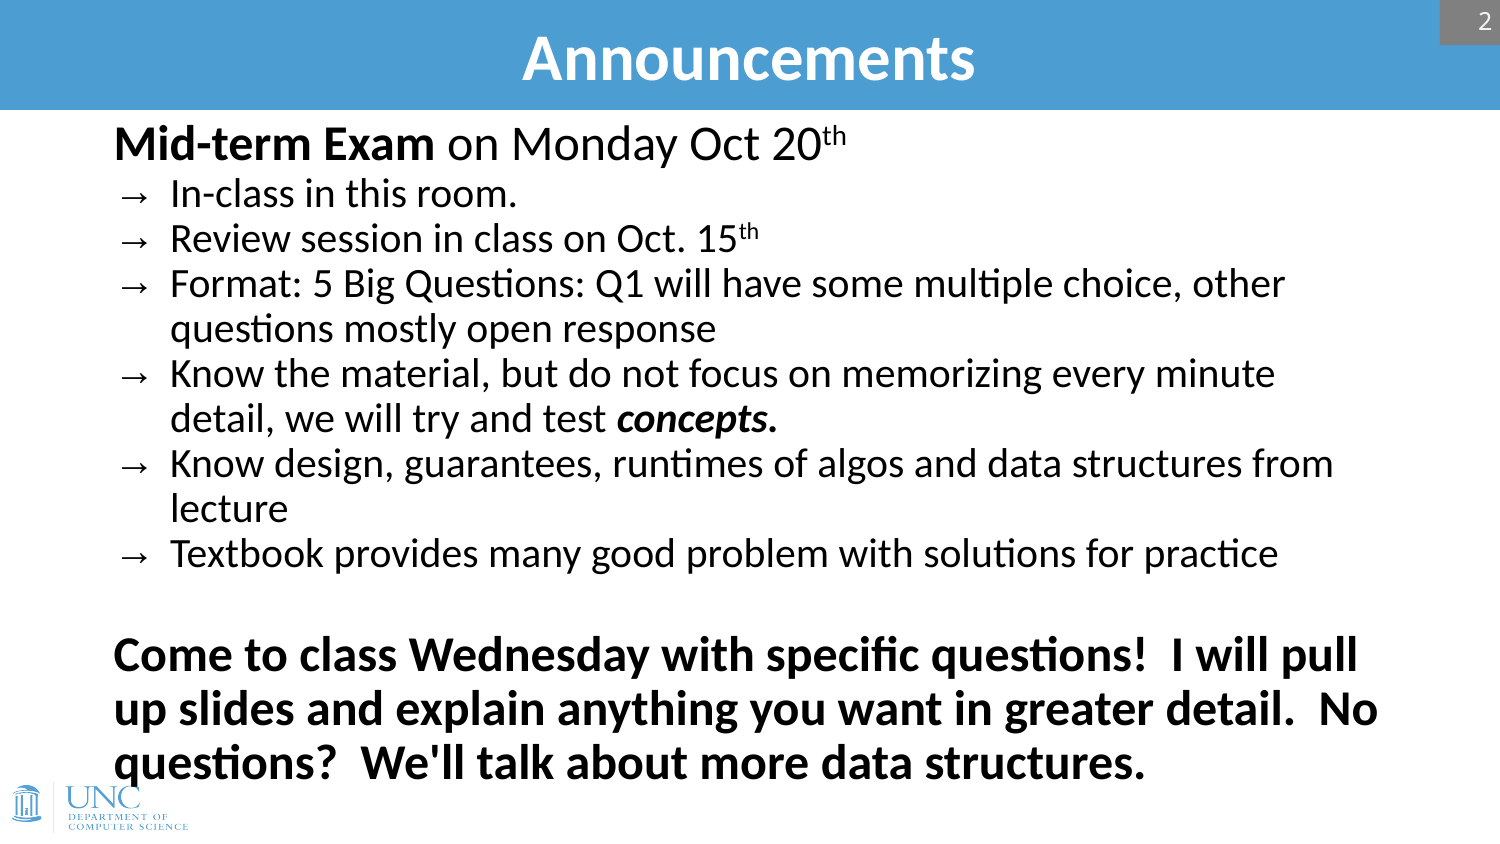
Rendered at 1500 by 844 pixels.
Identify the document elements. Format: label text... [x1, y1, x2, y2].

list Mid-term Exam on Monday Oct 20th In-class in this room. Review session in class on Oct. 15th Format: 5 Big Questions: Q1 will have some multiple choice, other questions mostly open response Know the material, but do not focus on memorizing every minute detail, we will try and test concepts. Know design, guarantees, runtimes of algos and data structures from lecture Textbook provides many good problem with solutions for practice Come to class Wednesday with specific questions! I will pull up slides and explain anything you want in greater detail. No questions? We'll talk about more data structures. [98, 109, 1402, 795]
title Announcements [0, 0, 1500, 110]
text_box 2 [1439, 0, 1500, 45]
picture [12, 782, 188, 833]
